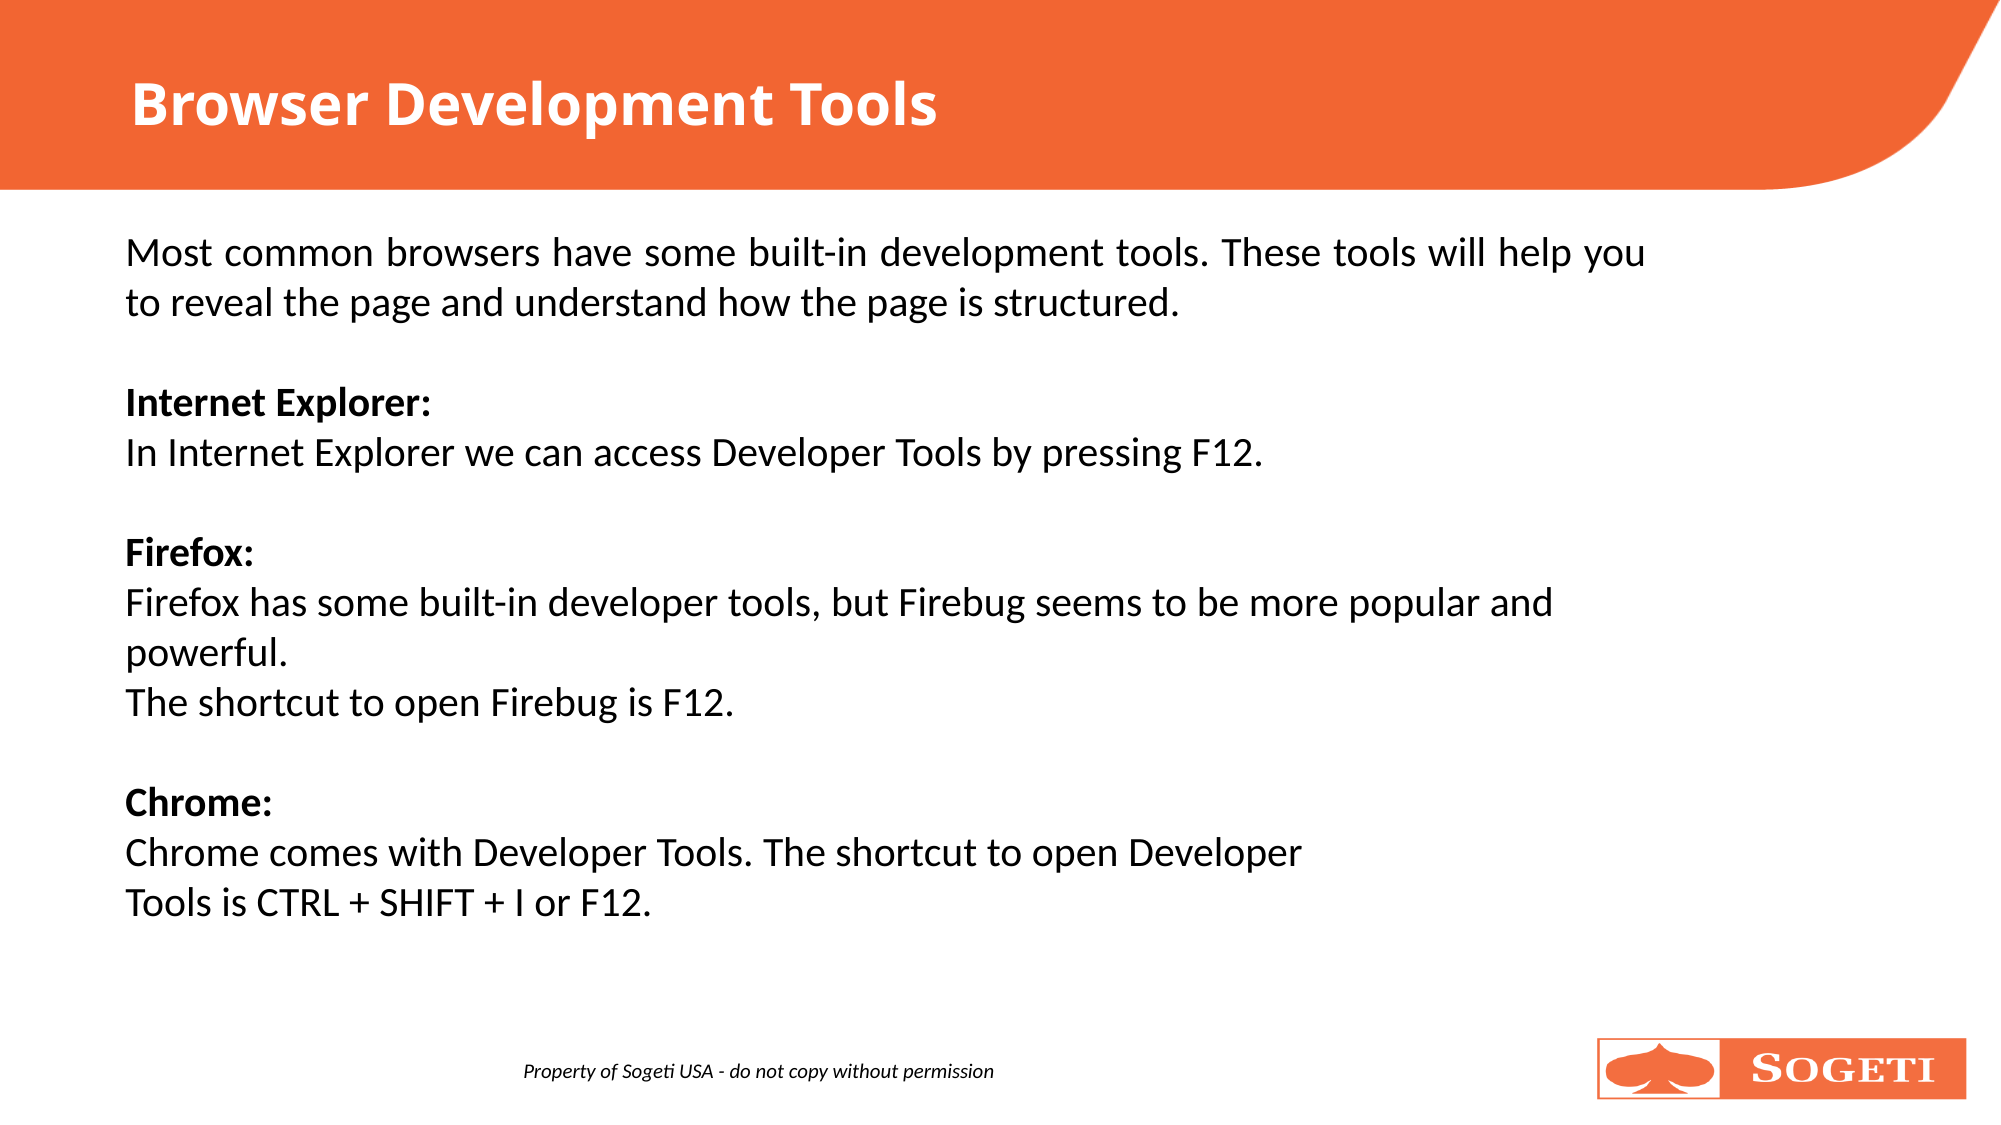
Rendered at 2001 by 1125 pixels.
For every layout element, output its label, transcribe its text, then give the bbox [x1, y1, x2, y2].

picture [1596, 1037, 1967, 1100]
slide_number 8 [1309, 1042, 1647, 1103]
picture [0, 0, 2000, 190]
title Browser Development Tools [110, 38, 958, 175]
text_box Most common browsers have some built-in development tools. These tools will help you to reveal the page and understand how the page is structured. Internet Explorer: In Internet Explorer we can access Developer Tools by pressing F12. Firefox: Firefox has some built-in developer tools, but Firebug seems to be more popular and powerful. The shortcut to open Firebug is F12. Chrome: Chrome comes with Developer Tools. The shortcut to open Developer Tools is CTRL + SHIFT + I or F12. [110, 216, 1662, 982]
